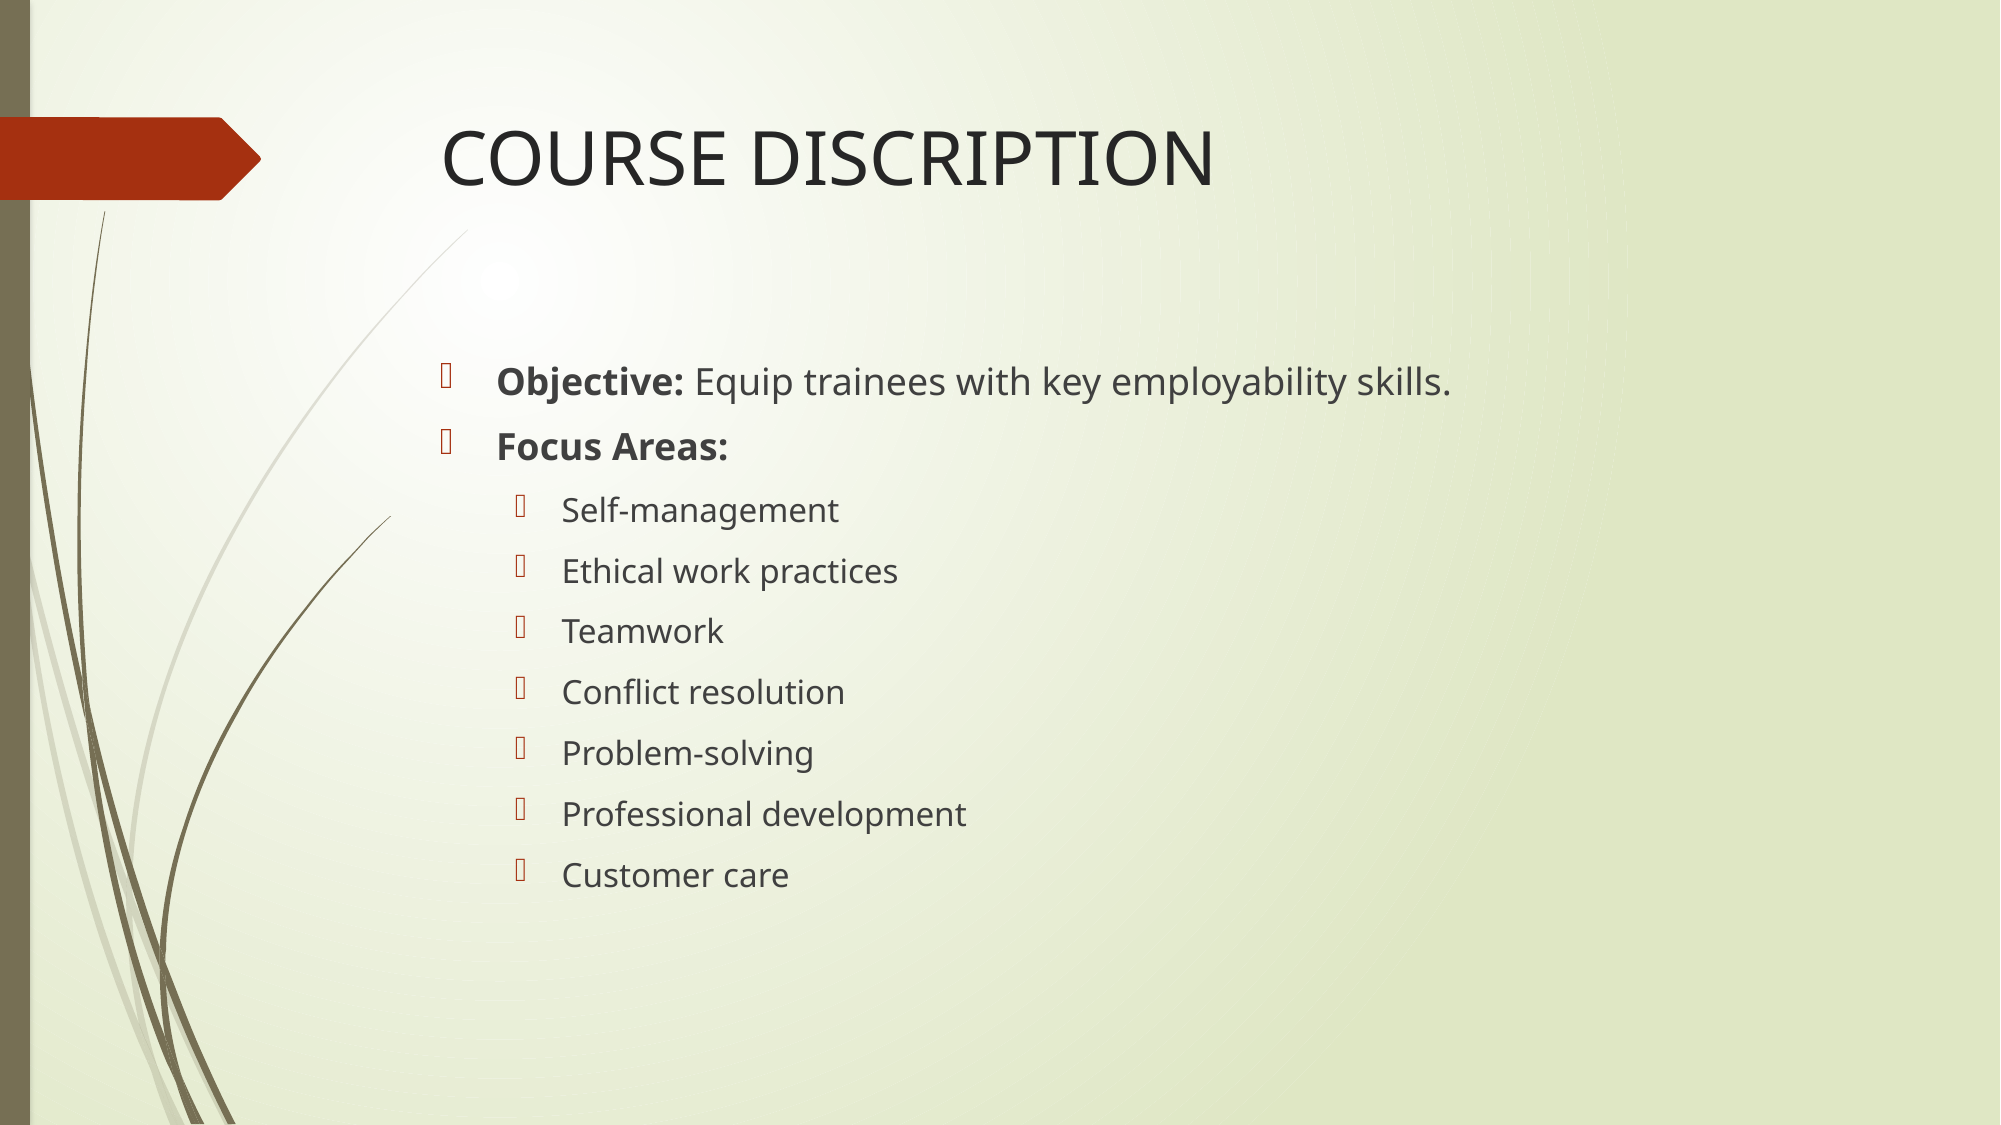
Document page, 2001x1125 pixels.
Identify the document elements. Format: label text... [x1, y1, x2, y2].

title COURSE DISCRIPTION [425, 102, 1888, 313]
list Objective: Equip trainees with key employability skills. Focus Areas: Self-management Ethical work practices Teamwork Conflict resolution Problem-solving Professional development Customer care [424, 350, 1888, 970]
